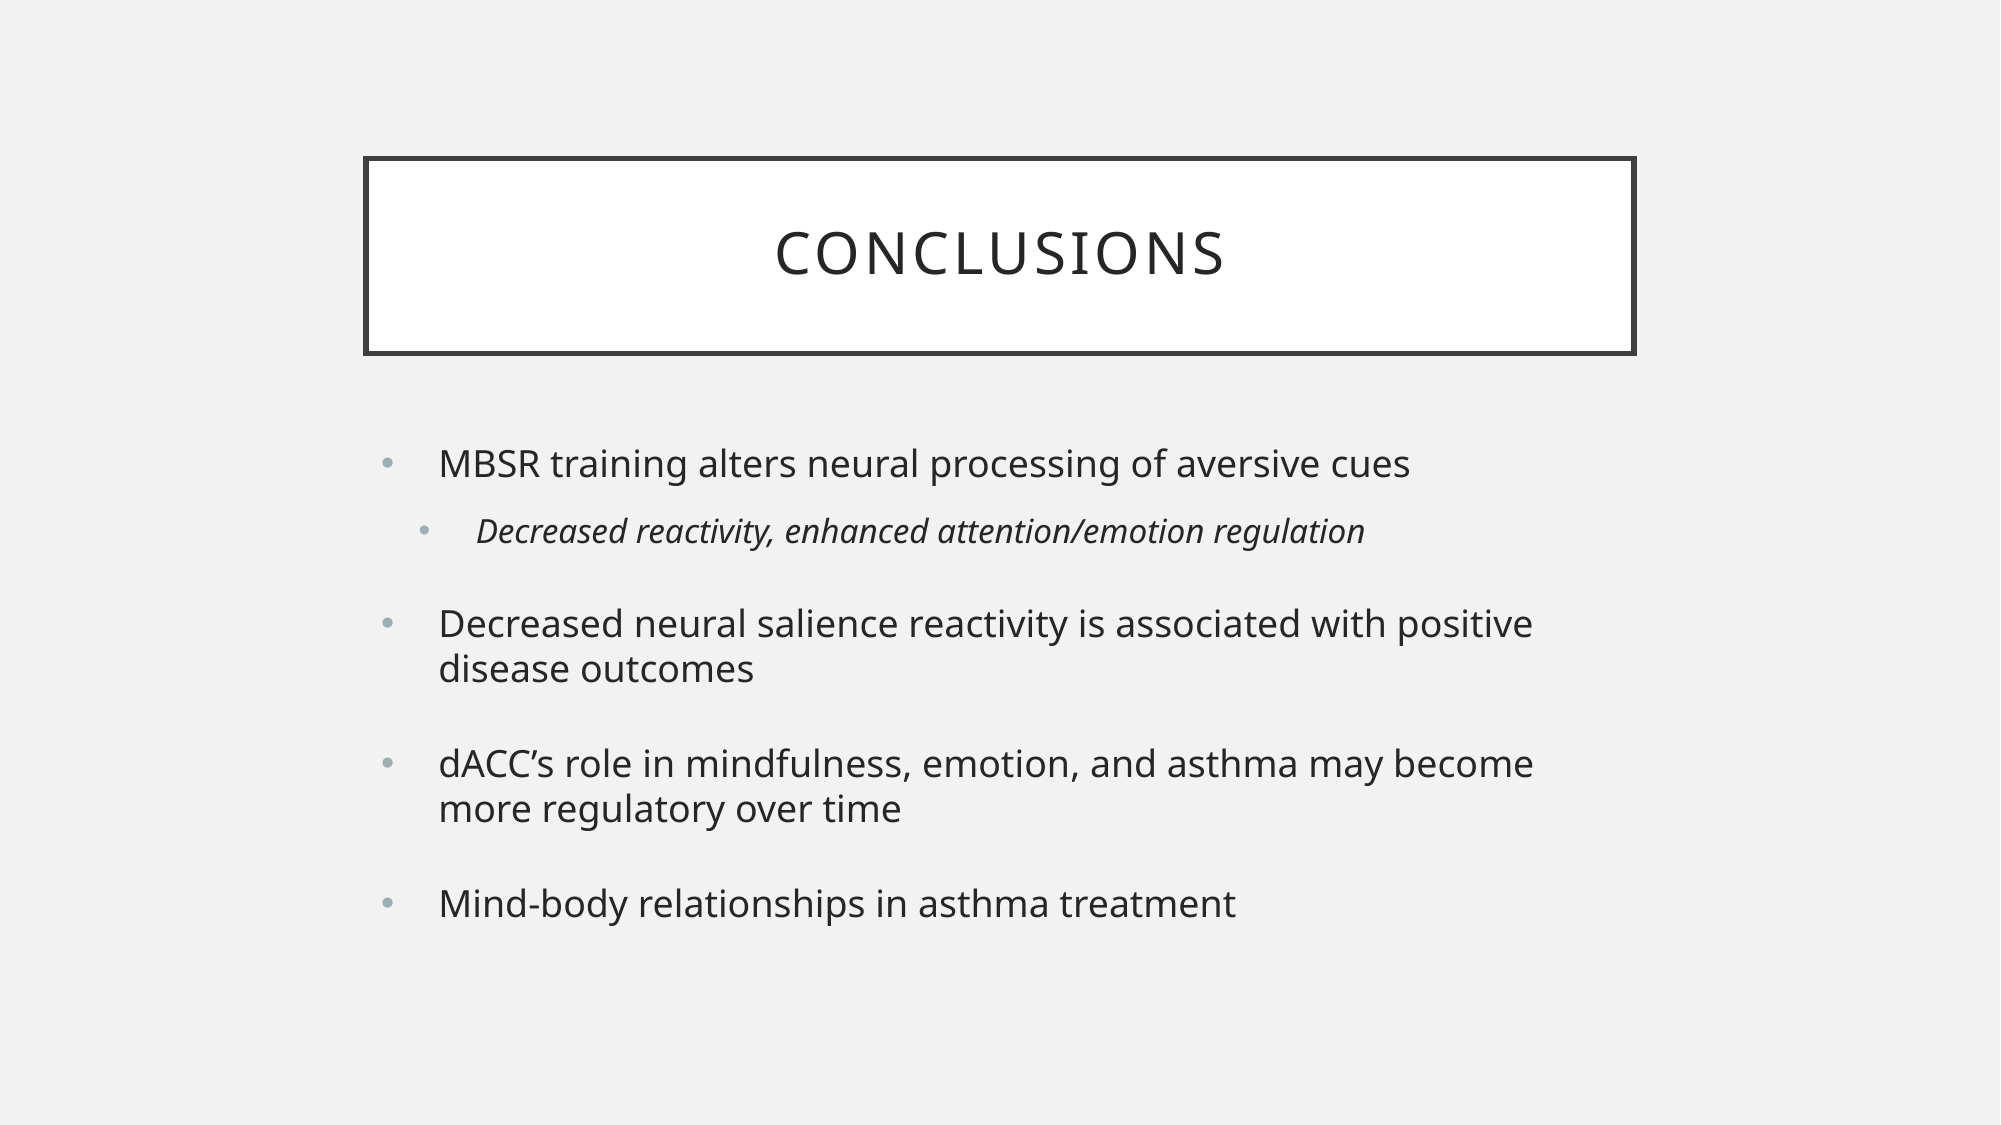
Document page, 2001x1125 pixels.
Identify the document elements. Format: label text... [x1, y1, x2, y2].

list MBSR training alters neural processing of aversive cues Decreased reactivity, enhanced attention/emotion regulation Decreased neural salience reactivity is associated with positive disease outcomes dACC’s role in mindfulness, emotion, and asthma may become more regulatory over time Mind-body relationships in asthma treatment [366, 432, 1634, 942]
title Conclusions [363, 156, 1637, 356]
